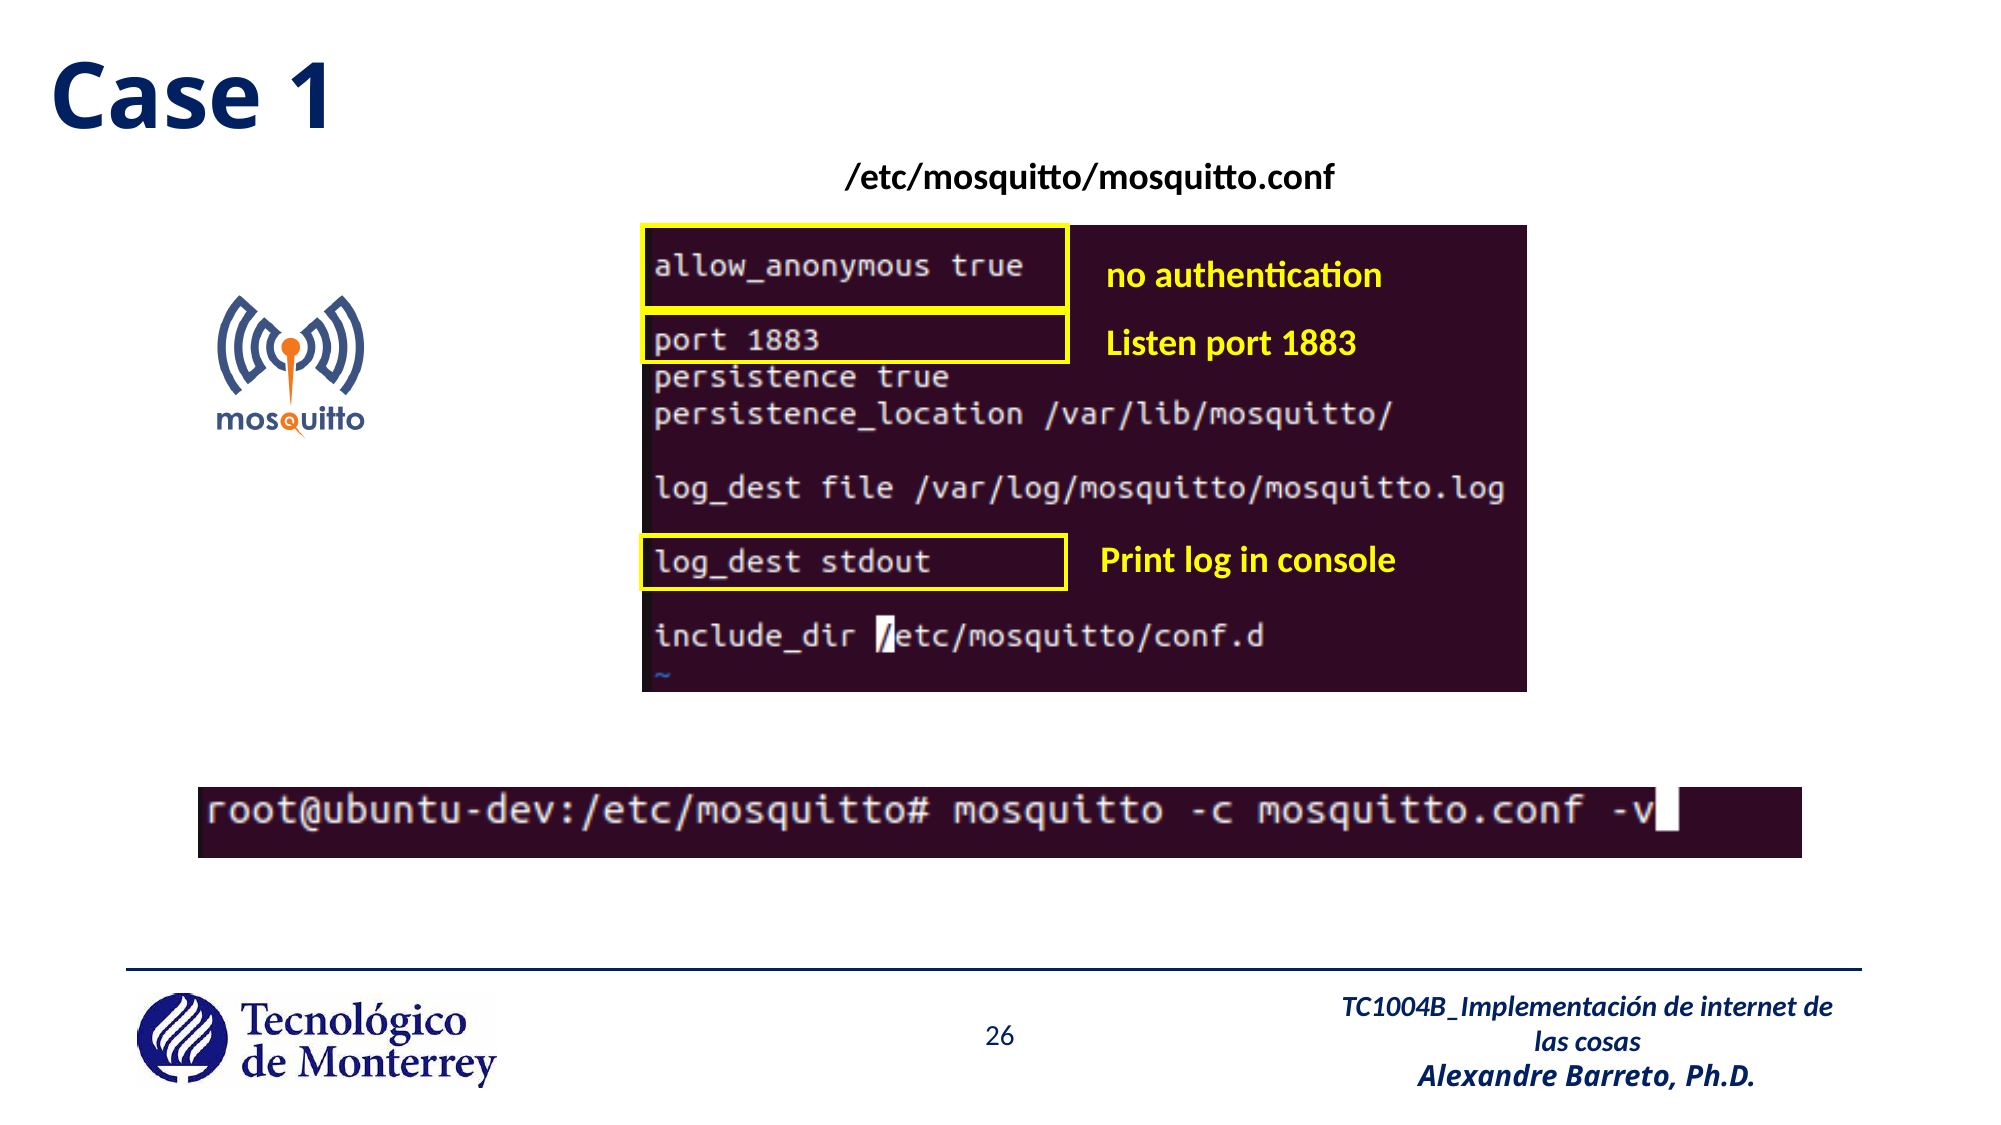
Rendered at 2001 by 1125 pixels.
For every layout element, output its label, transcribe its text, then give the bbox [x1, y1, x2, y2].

picture [198, 787, 1802, 859]
title Case 1 [34, 21, 1760, 176]
text_box /etc/mosquitto/mosquitto.conf [830, 144, 1351, 204]
picture [122, 283, 459, 451]
picture [642, 225, 1527, 692]
picture [137, 993, 497, 1088]
